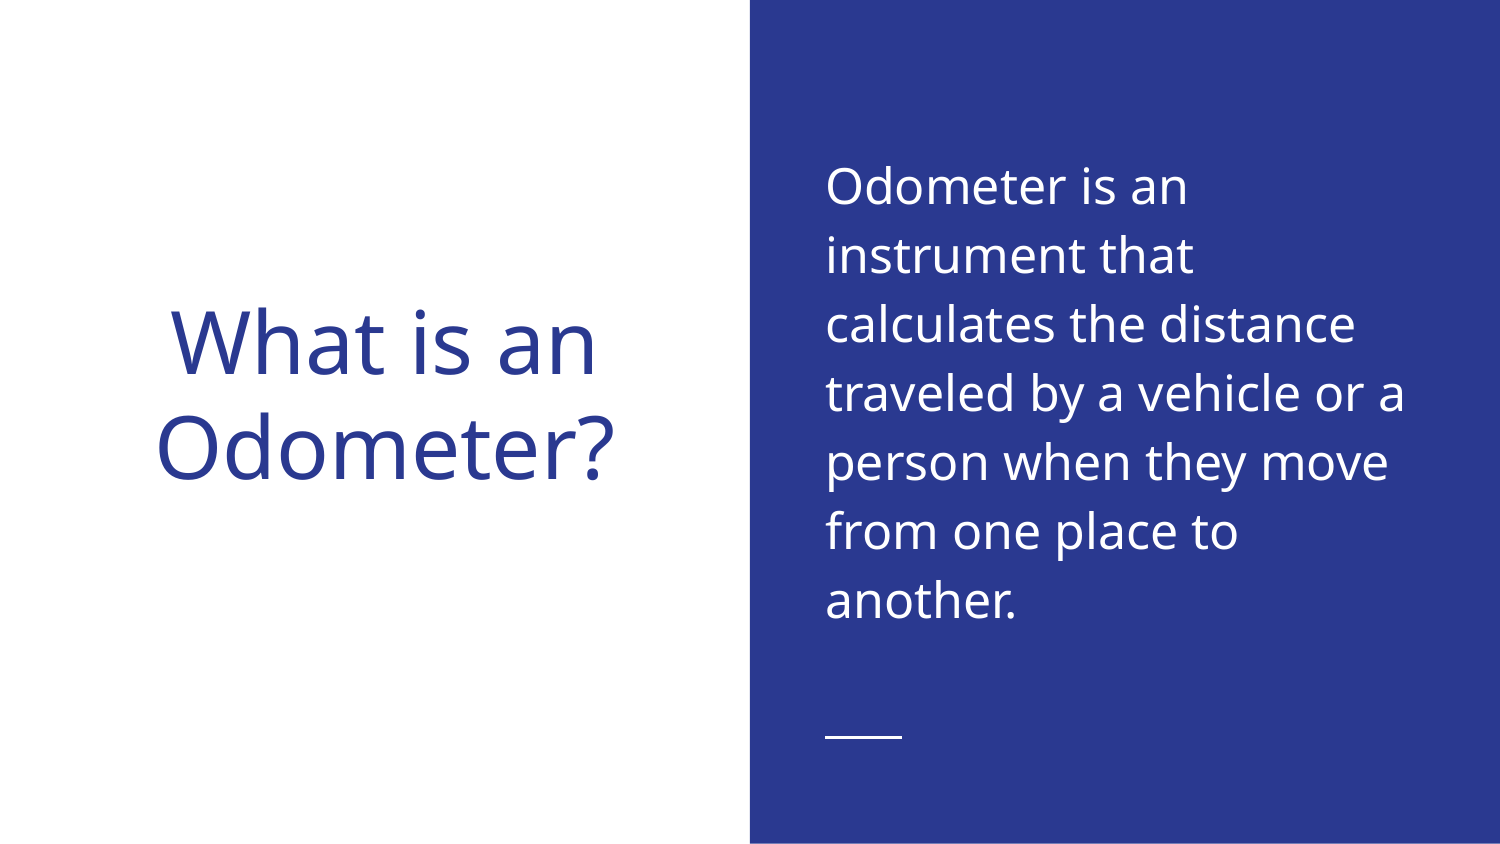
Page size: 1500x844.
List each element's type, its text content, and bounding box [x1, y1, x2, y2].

list Odometer is an instrument that calculates the distance traveled by a vehicle or a person when they move from one place to another. [810, 118, 1440, 725]
title What is an Odometer? [53, 255, 717, 513]
